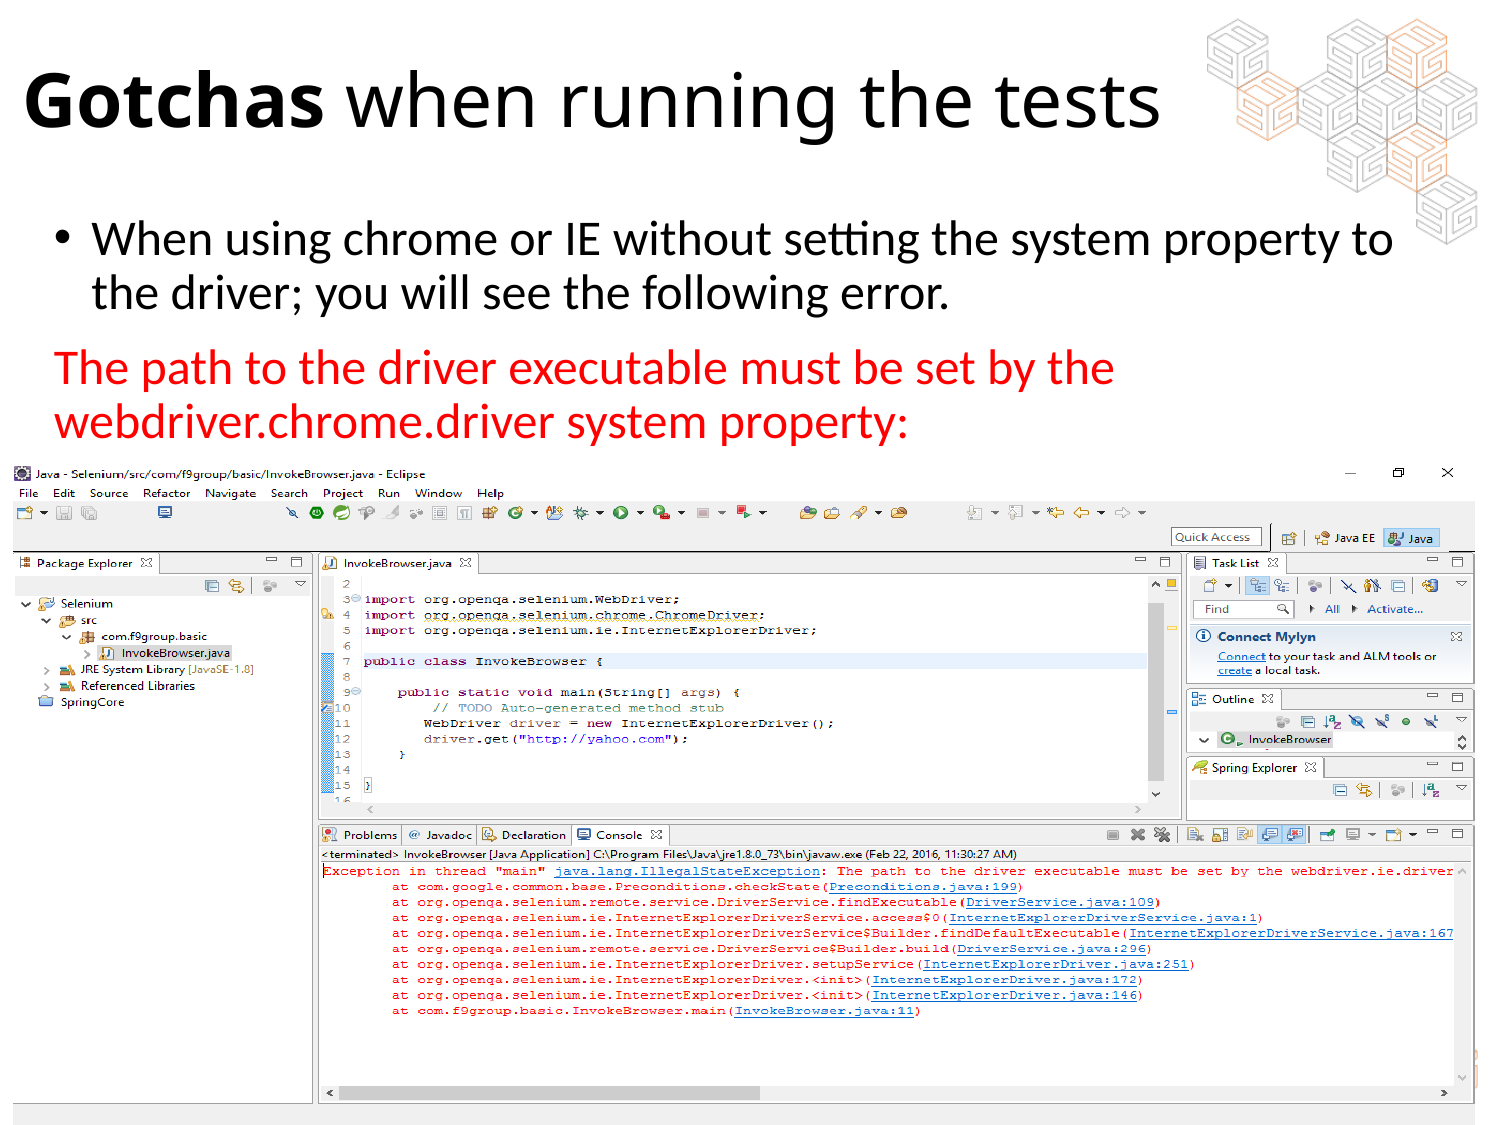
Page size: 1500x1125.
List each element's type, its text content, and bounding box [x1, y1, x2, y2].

title Gotchas when running the tests [7, 55, 1354, 206]
list When using chrome or IE without setting the system property to the driver; you will see the following error. The path to the driver executable must be set by the webdriver.chrome.driver system property: [38, 205, 1450, 463]
picture [13, 463, 1475, 1125]
